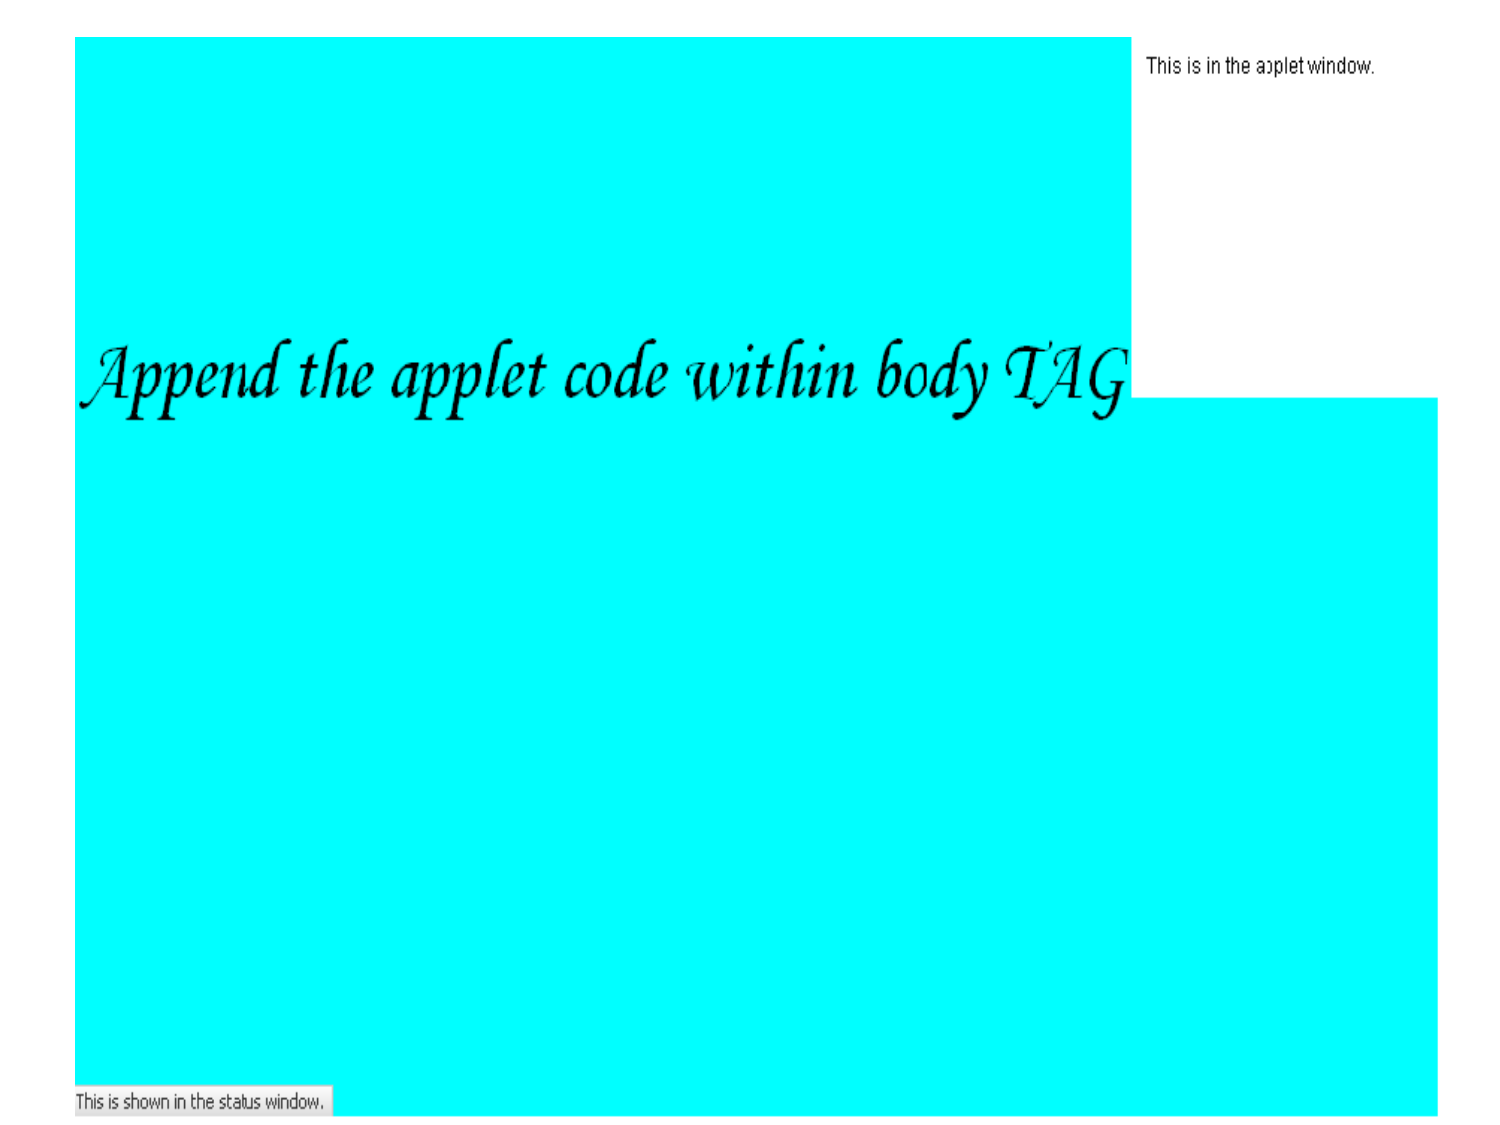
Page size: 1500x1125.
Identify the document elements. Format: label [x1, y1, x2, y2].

list [74, 37, 1451, 1125]
